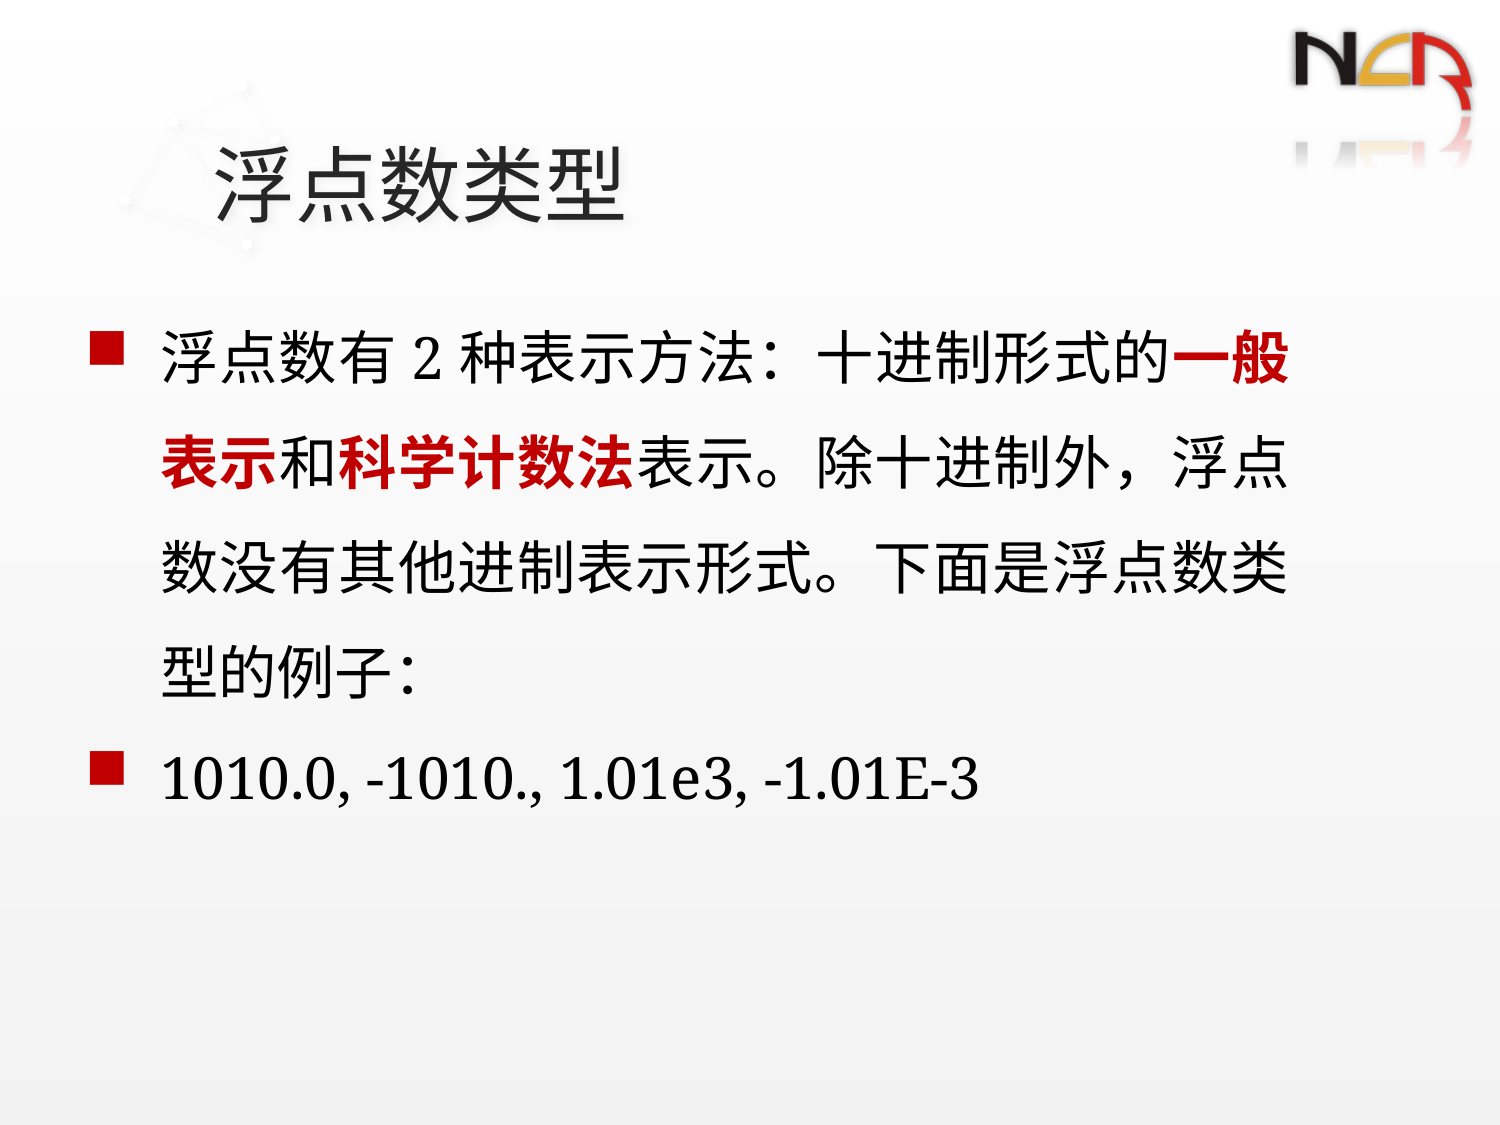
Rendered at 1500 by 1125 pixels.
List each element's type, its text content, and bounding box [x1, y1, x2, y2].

text_box 浮点数有2种表示方法：十进制形式的一般表示和科学计数法表示。除十进制外，浮点数没有其他进制表示形式。下面是浮点数类型的例子： 1010.0, -1010., 1.01e3, -1.01E-3 [70, 278, 1306, 819]
picture [111, 64, 314, 268]
text_box 浮点数类型 [318, 125, 644, 241]
picture [1281, 0, 1488, 229]
